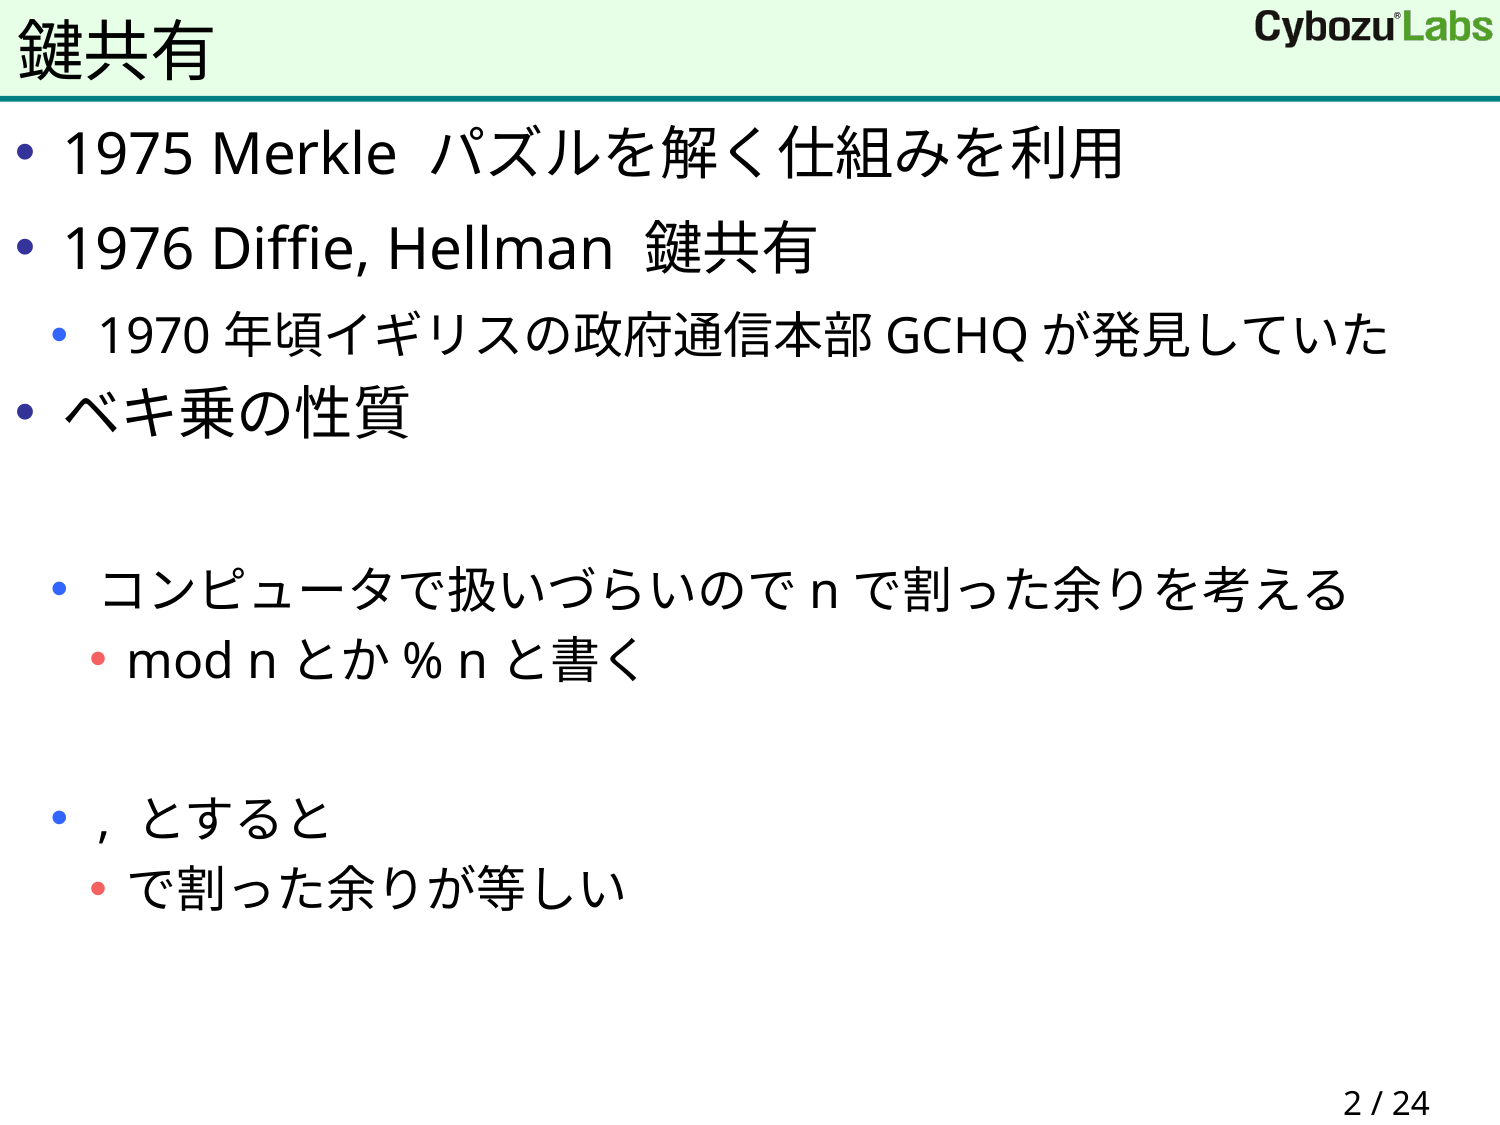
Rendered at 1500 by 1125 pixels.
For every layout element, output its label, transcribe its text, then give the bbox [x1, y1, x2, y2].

title 鍵共有 [2, 1, 1500, 90]
slide_number 2 / 24 [1293, 1074, 1495, 1125]
